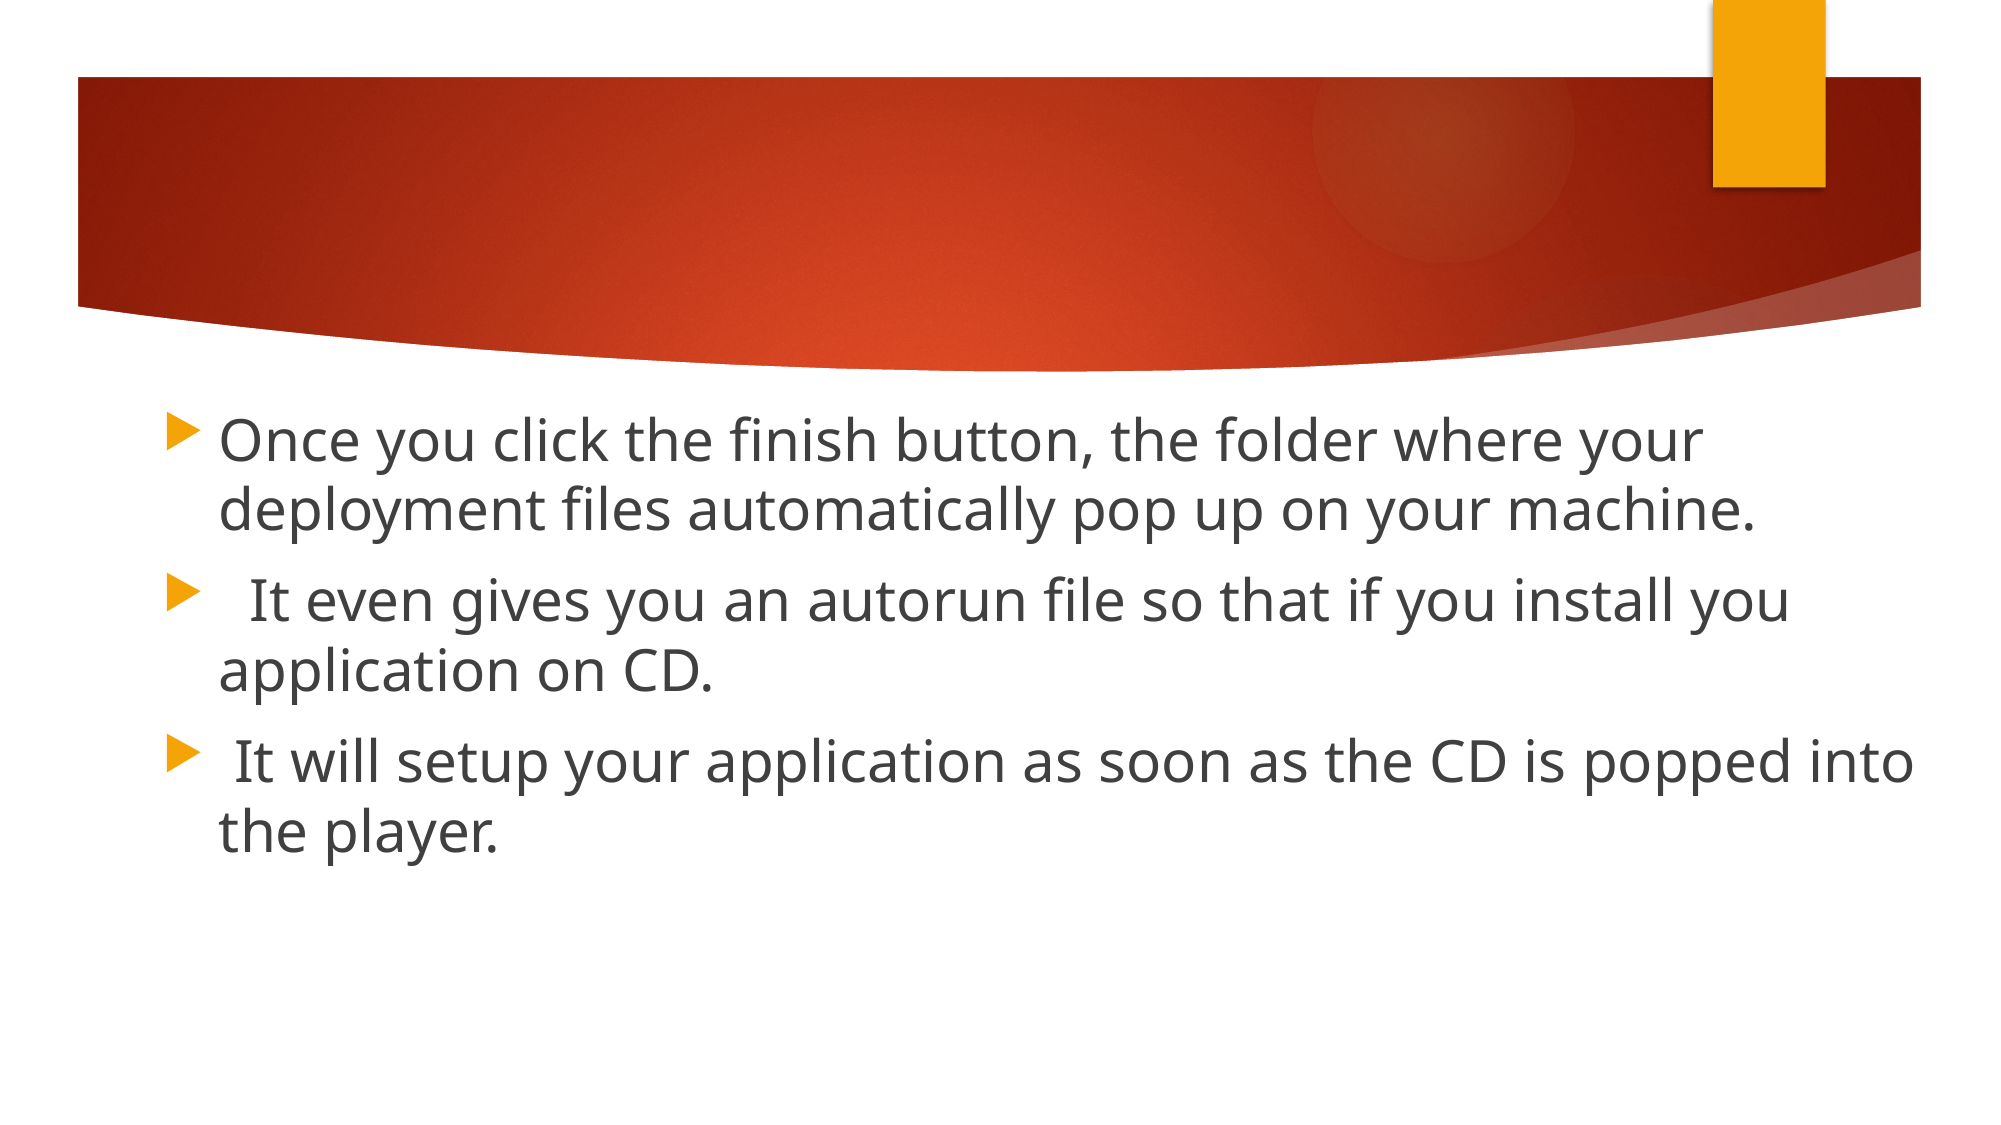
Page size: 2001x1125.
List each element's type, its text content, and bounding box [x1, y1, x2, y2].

list Once you click the finish button, the folder where your deployment files automatically pop up on your machine. It even gives you an autorun file so that if you install you application on CD. It will setup your application as soon as the CD is popped into the player. [147, 395, 1960, 1096]
